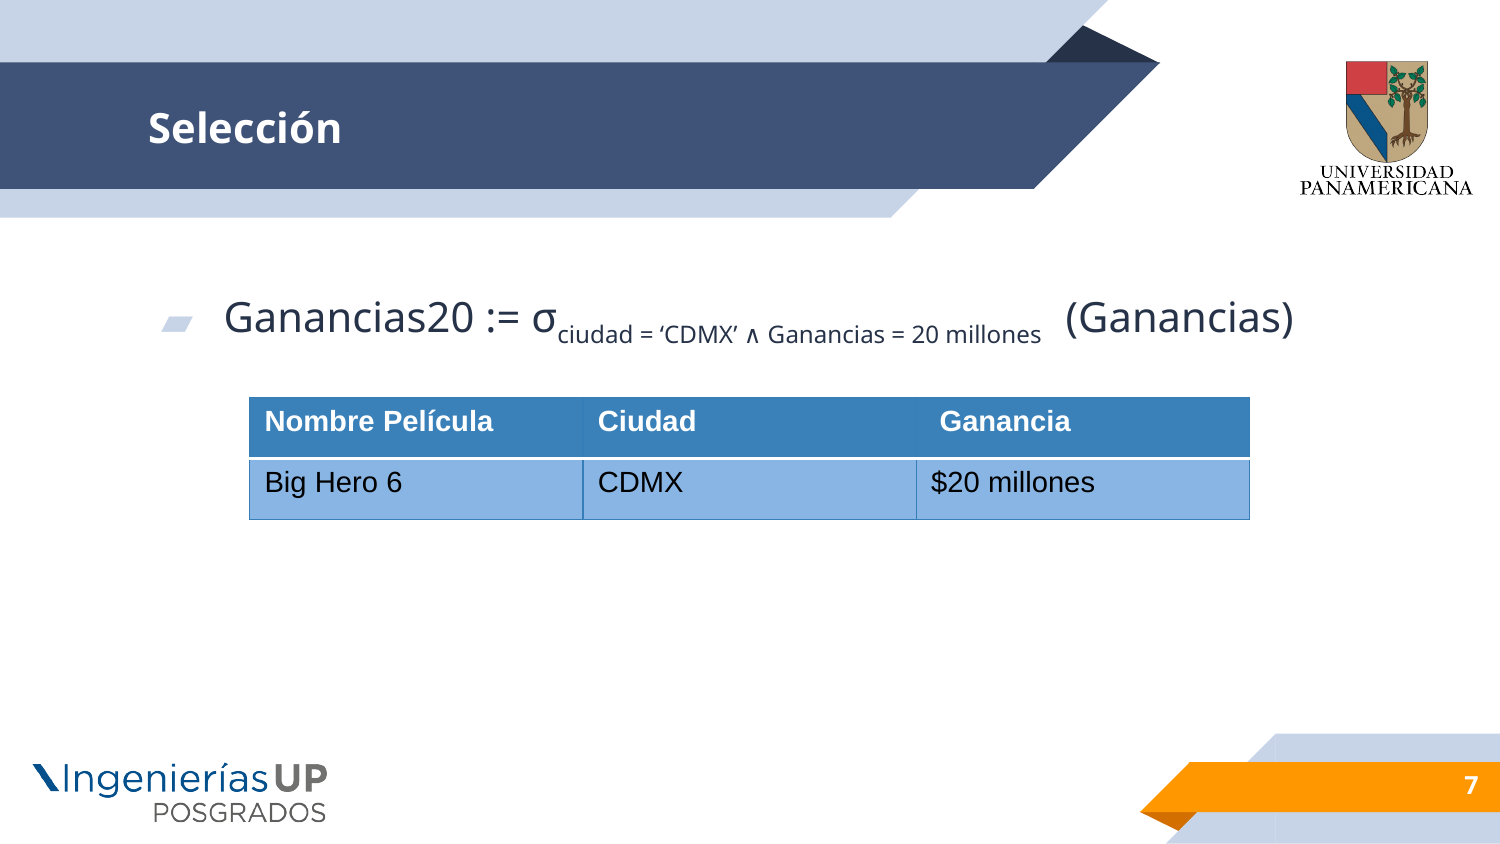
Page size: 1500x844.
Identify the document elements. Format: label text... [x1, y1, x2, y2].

table_header Ganancia [917, 398, 1249, 457]
title Selección [133, 64, 1035, 190]
table_header Ciudad [584, 398, 916, 457]
slide_number 7 [1249, 760, 1494, 813]
table_cell $20 millones [917, 460, 1249, 519]
picture [15, 737, 344, 844]
table_cell CDMX [584, 460, 916, 519]
list Ganancias20 := σciudad = ‘CDMX’ ∧ Ganancias = 20 millones (Ganancias) [133, 217, 1329, 734]
picture [1286, 44, 1490, 210]
table_header Nombre Película [250, 398, 582, 457]
table_cell Big Hero 6 [250, 460, 582, 519]
